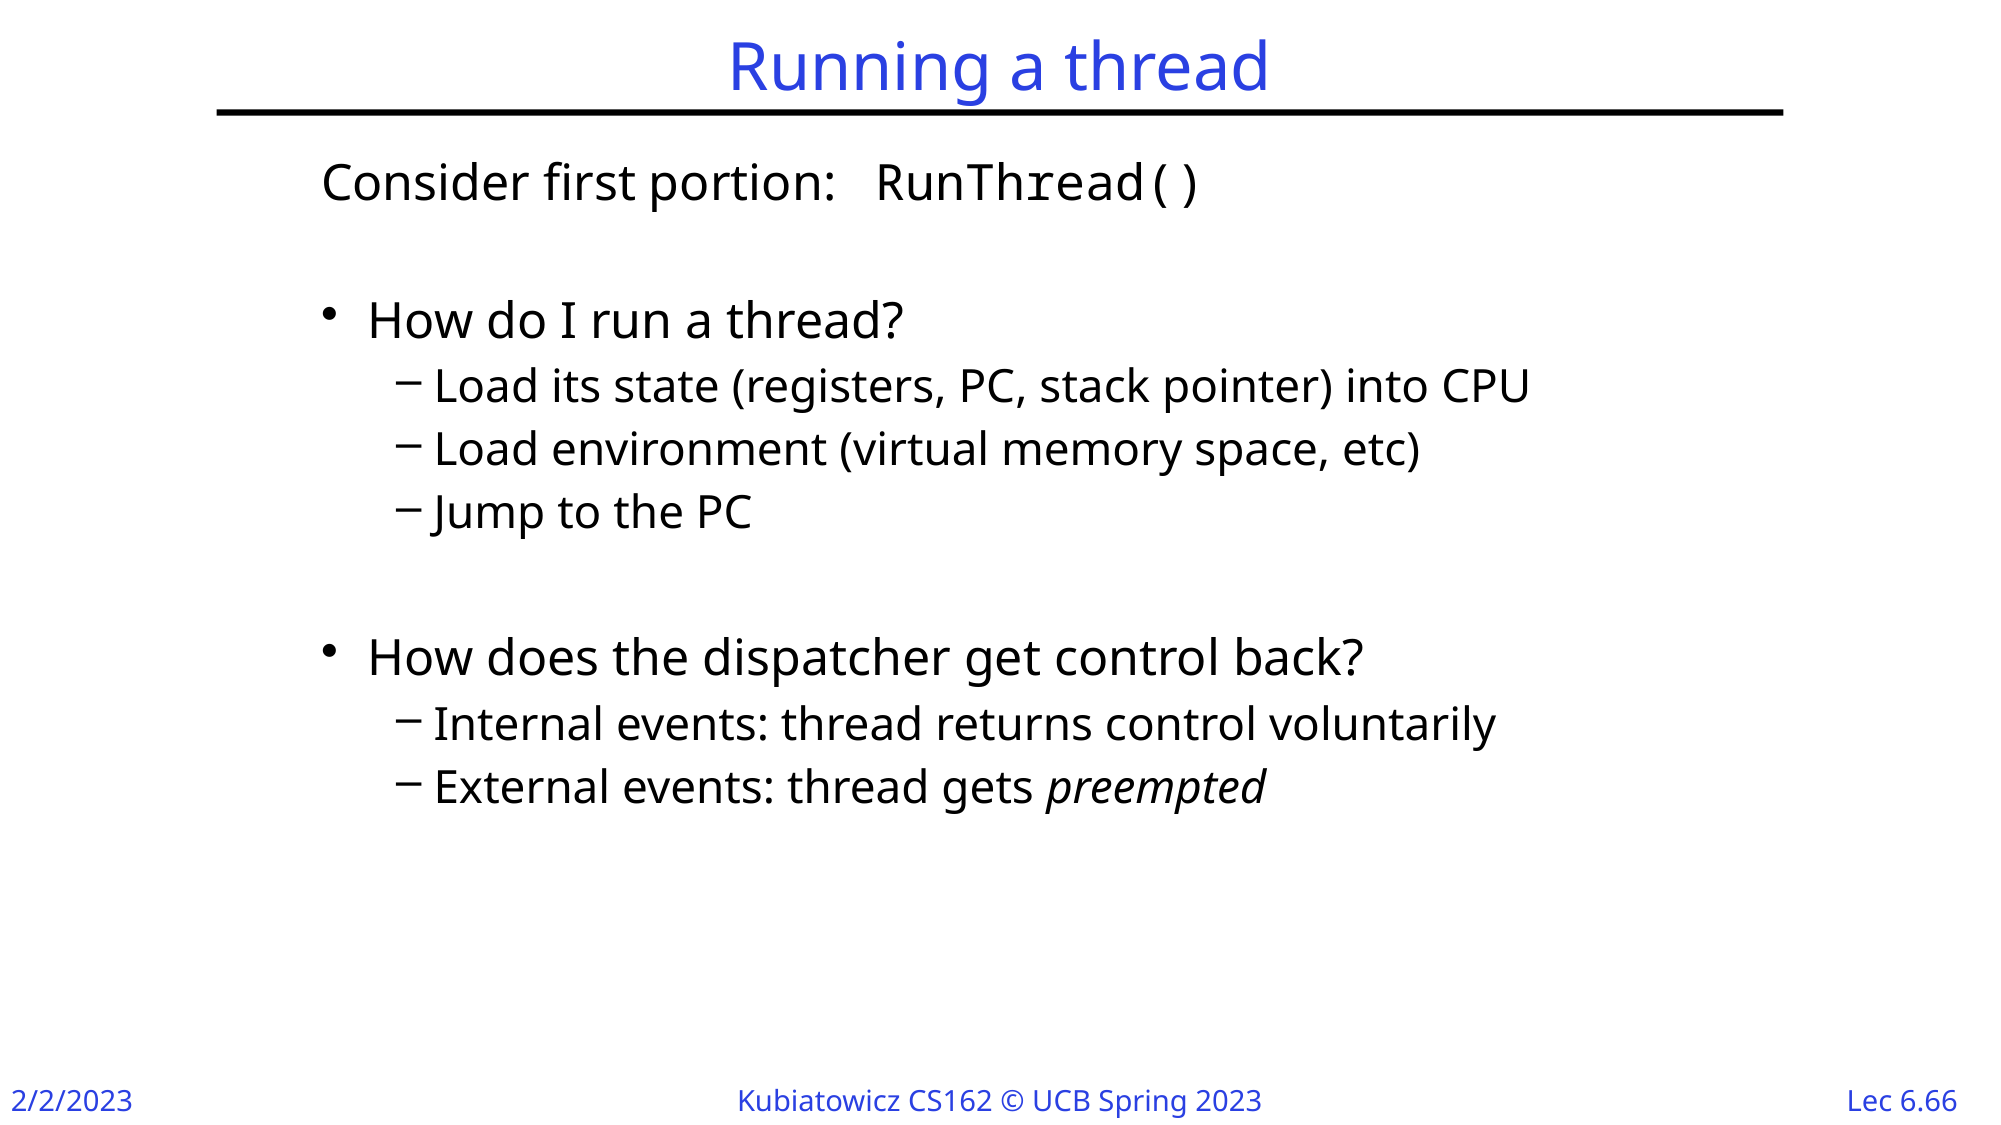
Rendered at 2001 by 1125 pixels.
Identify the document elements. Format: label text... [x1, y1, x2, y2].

list Consider first portion: RunThread() How do I run a thread? Load its state (registers, PC, stack pointer) into CPU Load environment (virtual memory space, etc) Jump to the PC How does the dispatcher get control back? Internal events: thread returns control voluntarily External events: thread gets preempted [306, 149, 1694, 988]
title Running a thread [216, 24, 1784, 113]
